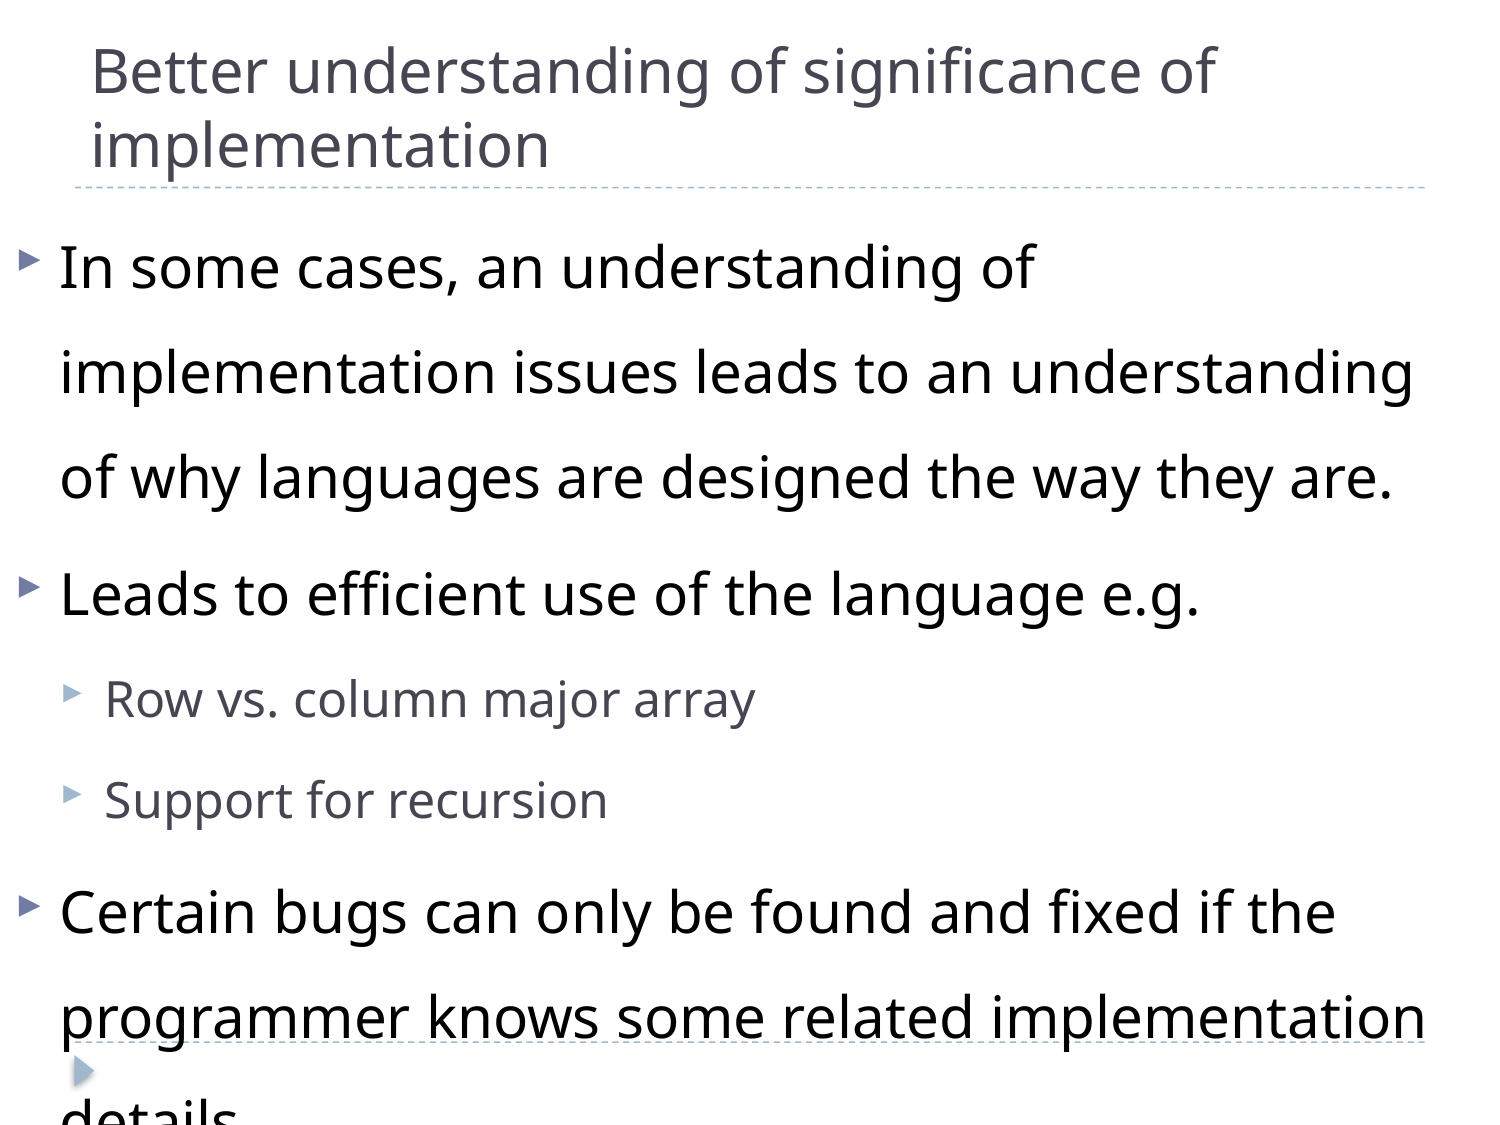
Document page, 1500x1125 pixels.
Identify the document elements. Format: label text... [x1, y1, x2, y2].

list In some cases, an understanding of implementation issues leads to an understanding of why languages are designed the way they are. Leads to efficient use of the language e.g. Row vs. column major array Support for recursion Certain bugs can only be found and fixed if the programmer knows some related implementation details. [0, 187, 1500, 1025]
title Better understanding of significance of implementation [75, 24, 1425, 187]
